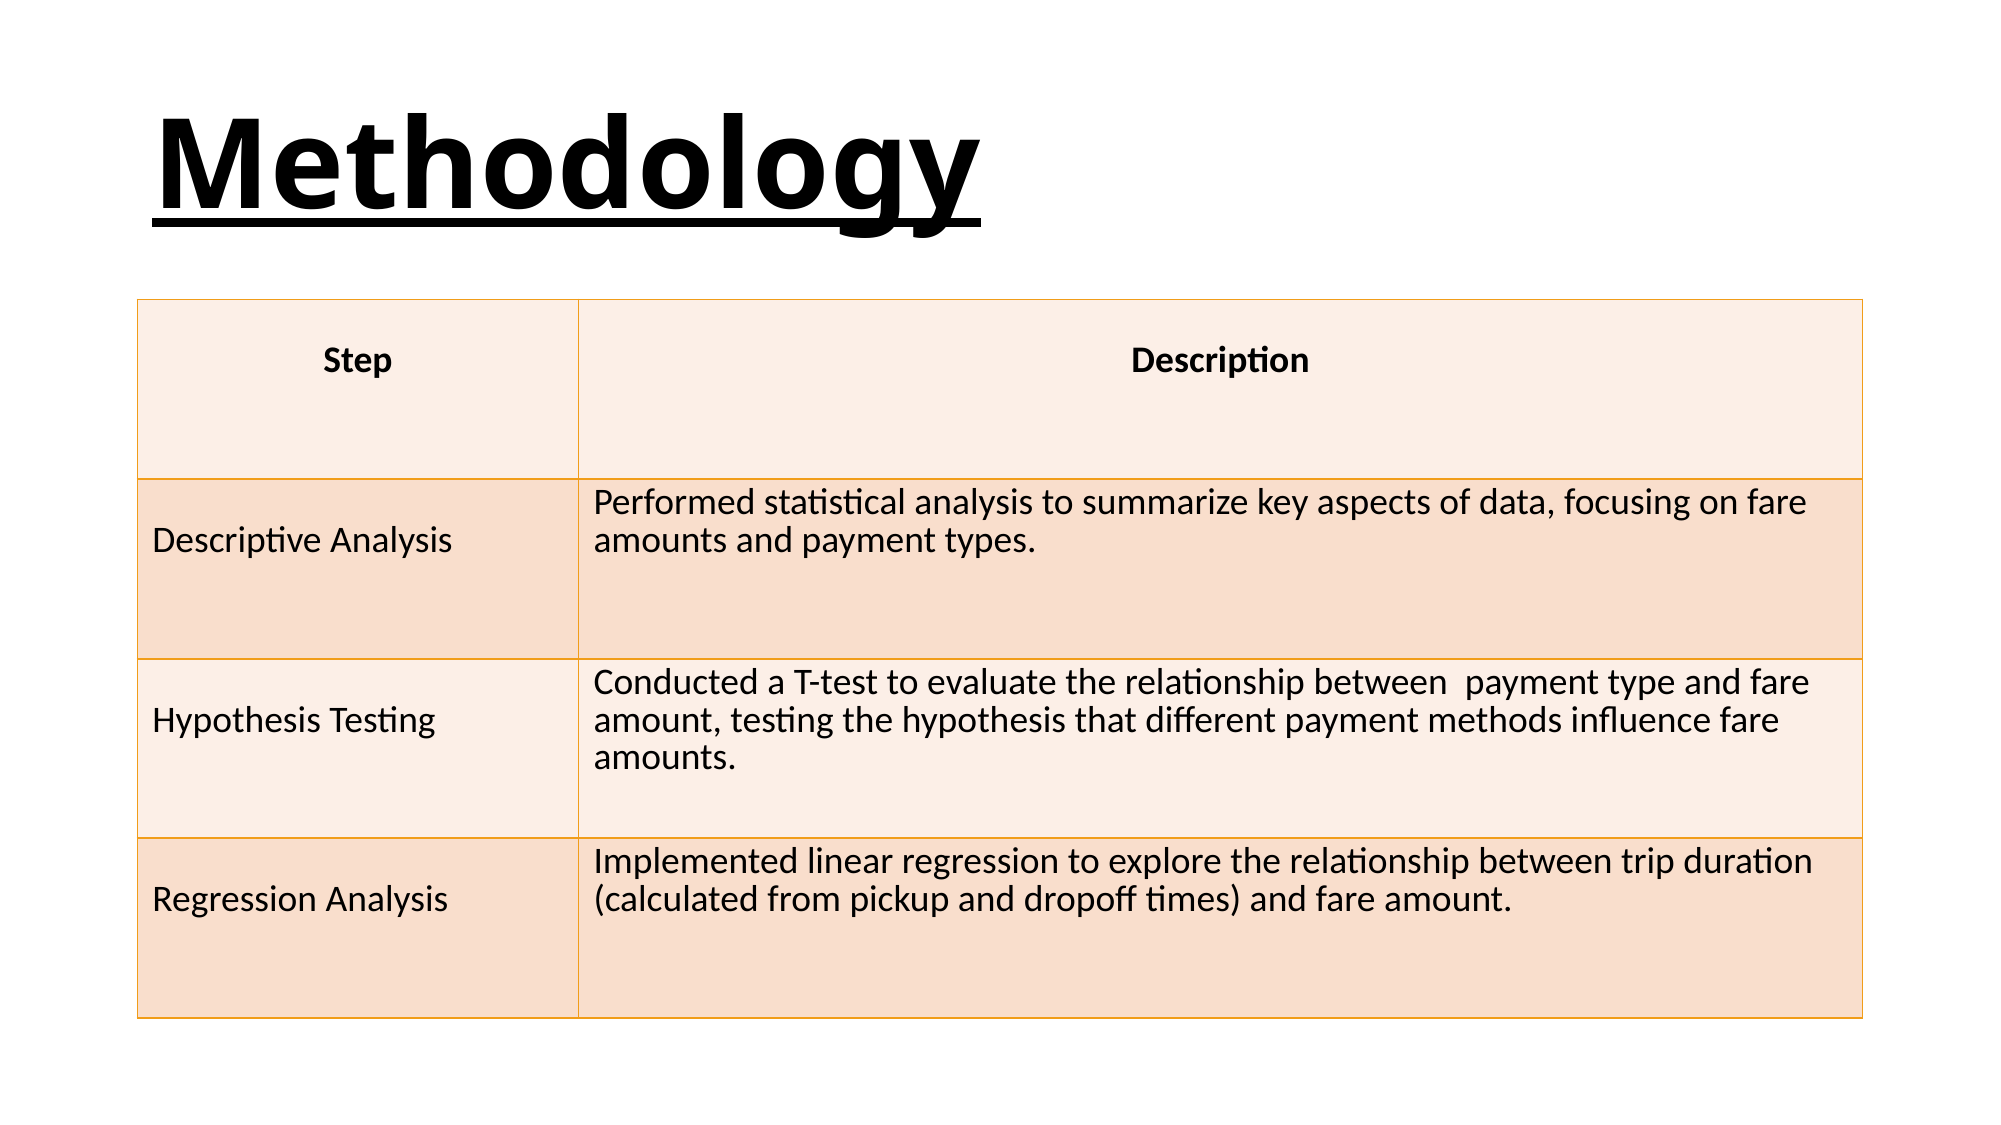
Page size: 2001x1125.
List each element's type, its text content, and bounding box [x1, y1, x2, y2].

table_cell Conducted a T-test to evaluate the relationship between payment type and fare amount, testing the hypothesis that different payment methods influence fare amounts. [579, 660, 1862, 837]
table_header Step [138, 300, 578, 478]
table_header Description [579, 300, 1862, 478]
table_cell Hypothesis Testing [138, 660, 578, 837]
table_cell Descriptive Analysis [138, 480, 578, 658]
table_cell Performed statistical analysis to summarize key aspects of data, focusing on fare amounts and payment types. [579, 480, 1862, 658]
table_cell Regression Analysis [138, 839, 578, 1017]
table_cell Implemented linear regression to explore the relationship between trip duration (calculated from pickup and dropoff times) and fare amount. [579, 839, 1862, 1017]
title Methodology [137, 59, 1863, 278]
